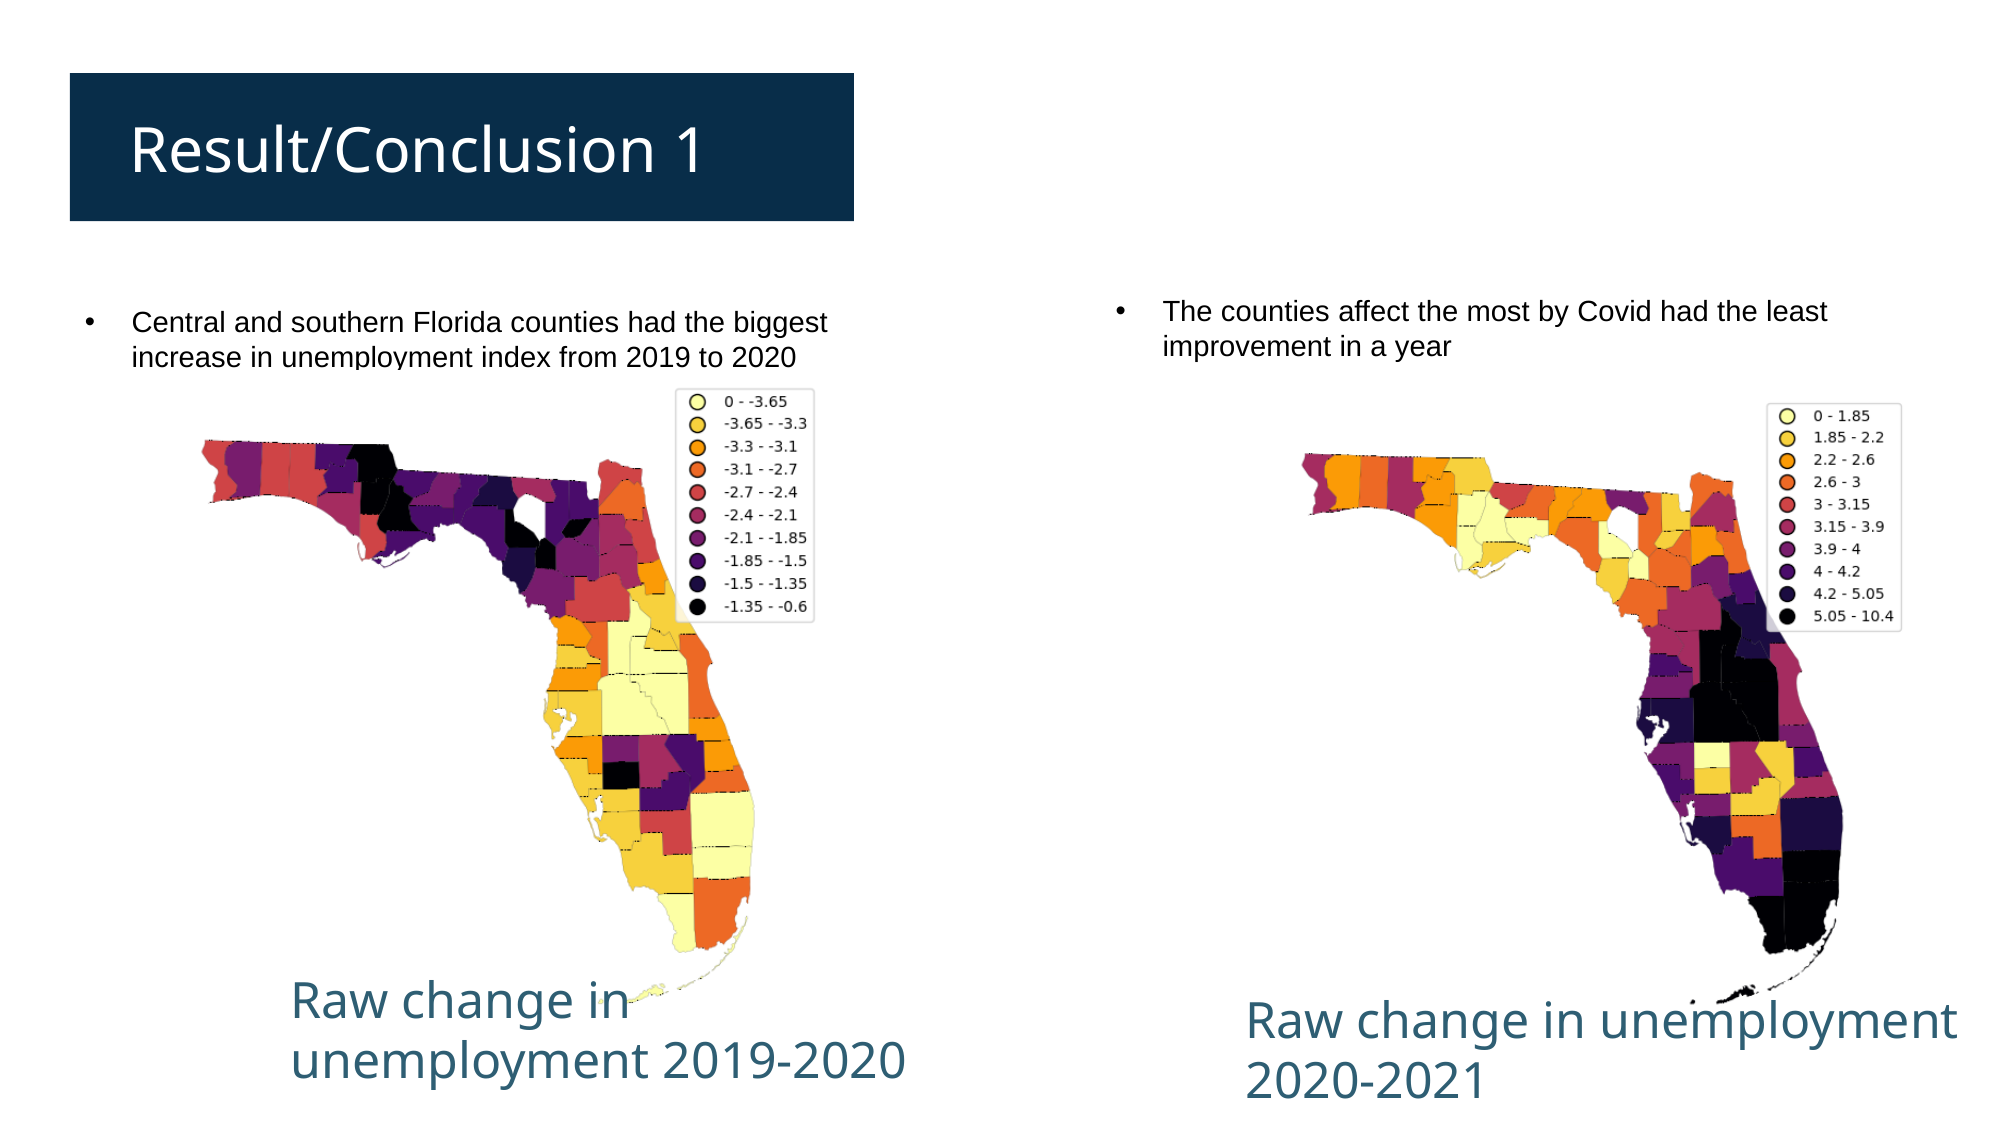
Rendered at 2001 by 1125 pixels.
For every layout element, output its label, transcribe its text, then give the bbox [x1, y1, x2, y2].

picture [109, 370, 831, 1063]
text_box Raw change in unemployment 2019-2020 [275, 953, 960, 1104]
text_box Central and southern Florida counties had the biggest increase in unemployment index from 2019 to 2020 [69, 295, 937, 381]
text_box Result/Conclusion 1 [114, 130, 798, 164]
picture [1212, 384, 1918, 1063]
text_box [69, 73, 854, 222]
text_box Raw change in unemployment 2020-2021 [1230, 973, 2000, 1124]
text_box The counties affect the most by Covid had the least improvement in a year [1100, 285, 1968, 370]
